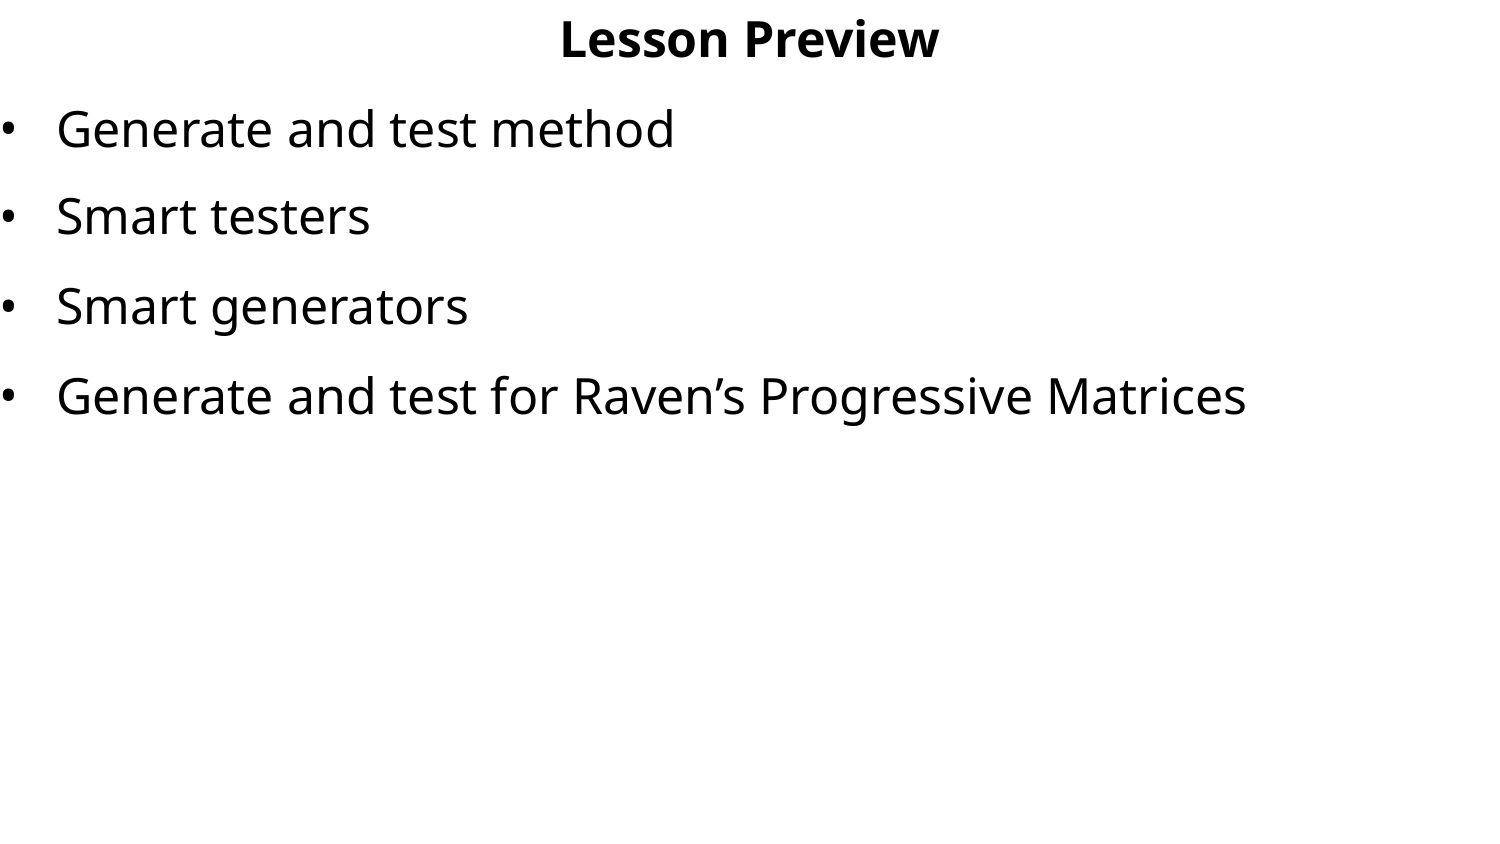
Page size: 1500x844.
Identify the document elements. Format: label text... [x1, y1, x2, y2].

text_box Lesson Preview Generate and test method Smart testers Smart generators Generate and test for Raven’s Progressive Matrices [0, 0, 1500, 797]
